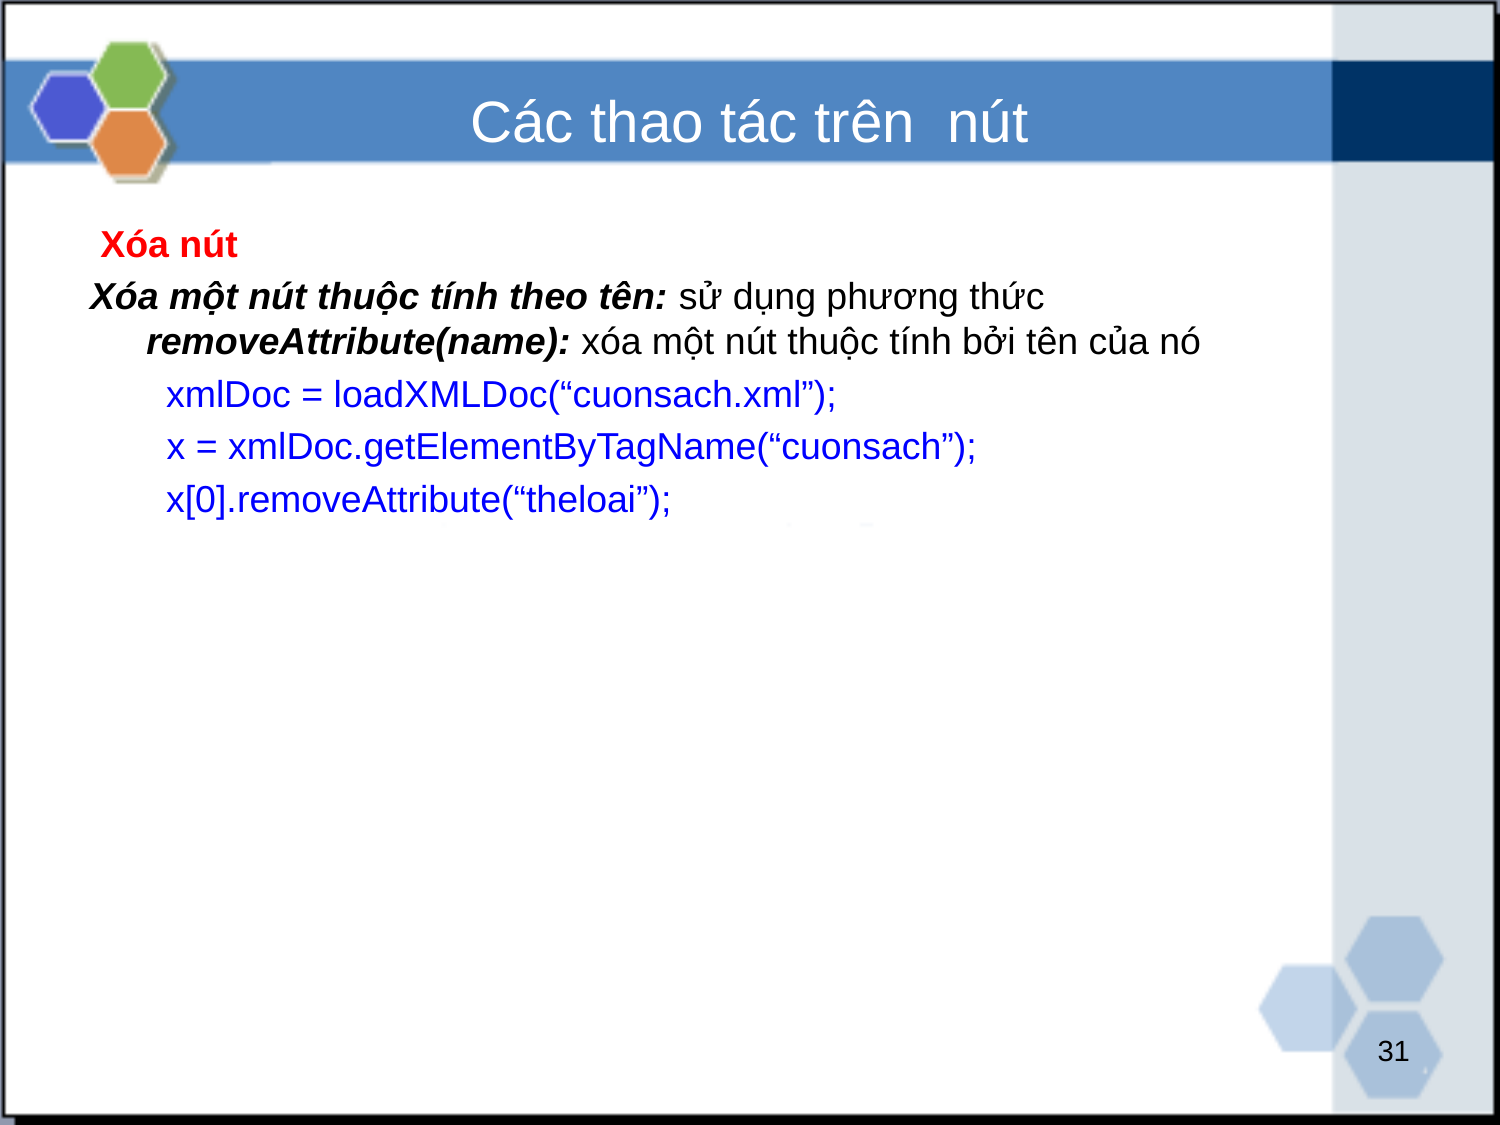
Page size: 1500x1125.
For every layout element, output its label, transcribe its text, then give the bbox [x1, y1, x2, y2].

list Xóa nút Xóa một nút thuộc tính theo tên: sử dụng phương thức removeAttribute(name): xóa một nút thuộc tính bởi tên của nó xmlDoc = loadXMLDoc(“cuonsach.xml”); x = xmlDoc.getElementByTagName(“cuonsach”); x[0].removeAttribute(“theloai”); [75, 212, 1425, 1005]
picture [0, 0, 1500, 1125]
slide_number 31 [1074, 1024, 1426, 1103]
title Các thao tác trên nút [75, 24, 1425, 212]
